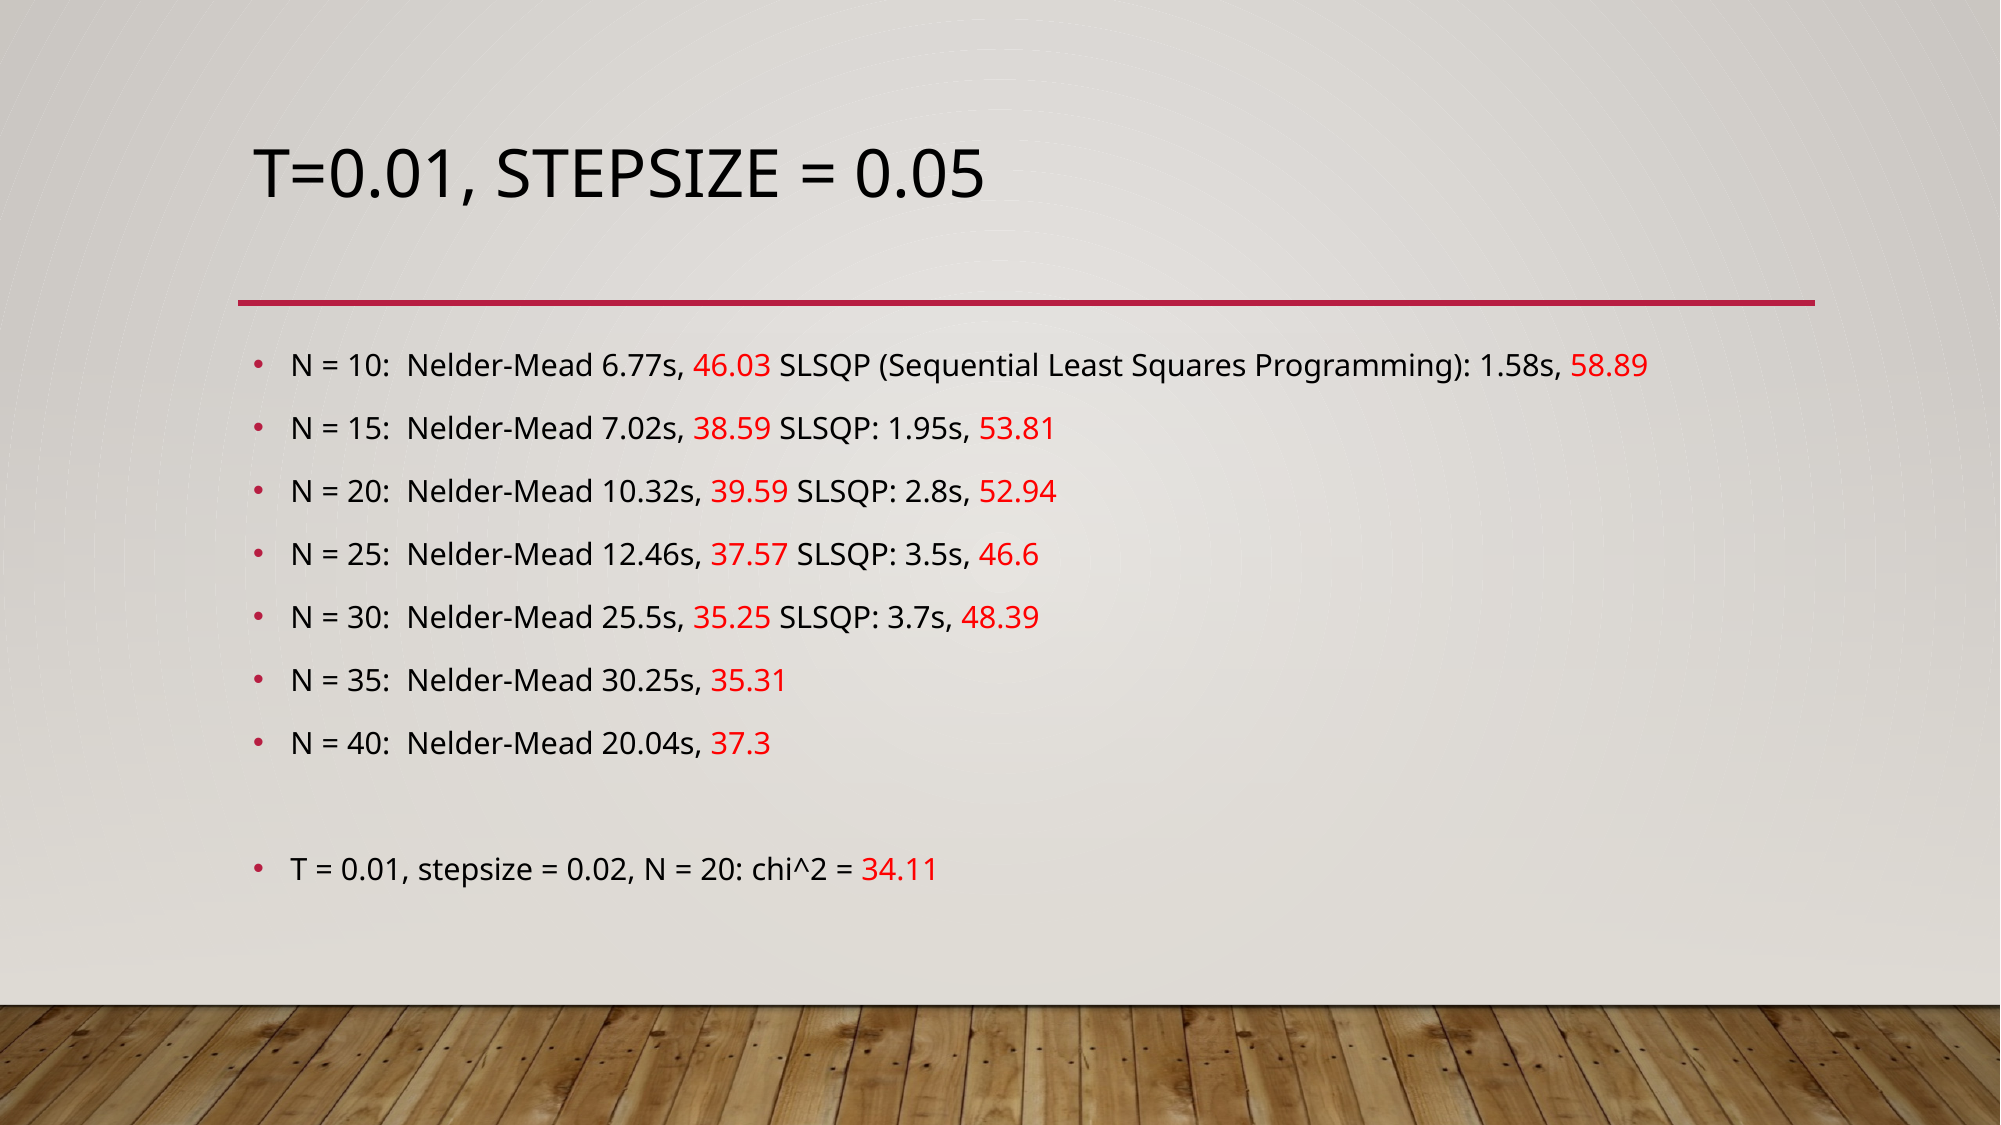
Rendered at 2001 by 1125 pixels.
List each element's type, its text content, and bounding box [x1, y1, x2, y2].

list N = 10: Nelder-Mead 6.77s, 46.03 SLSQP (Sequential Least Squares Programming): 1.58s, 58.89 N = 15: Nelder-Mead 7.02s, 38.59 SLSQP: 1.95s, 53.81 N = 20: Nelder-Mead 10.32s, 39.59 SLSQP: 2.8s, 52.94 N = 25: Nelder-Mead 12.46s, 37.57 SLSQP: 3.5s, 46.6 N = 30: Nelder-Mead 25.5s, 35.25 SLSQP: 3.7s, 48.39 N = 35: Nelder-Mead 30.25s, 35.31 N = 40: Nelder-Mead 20.04s, 37.3 T = 0.01, stepsize = 0.02, N = 20: chi^2 = 34.11 [238, 330, 1814, 897]
title T=0.01, STEPSIZE = 0.05 [238, 131, 1814, 305]
picture [0, 1005, 2000, 1125]
